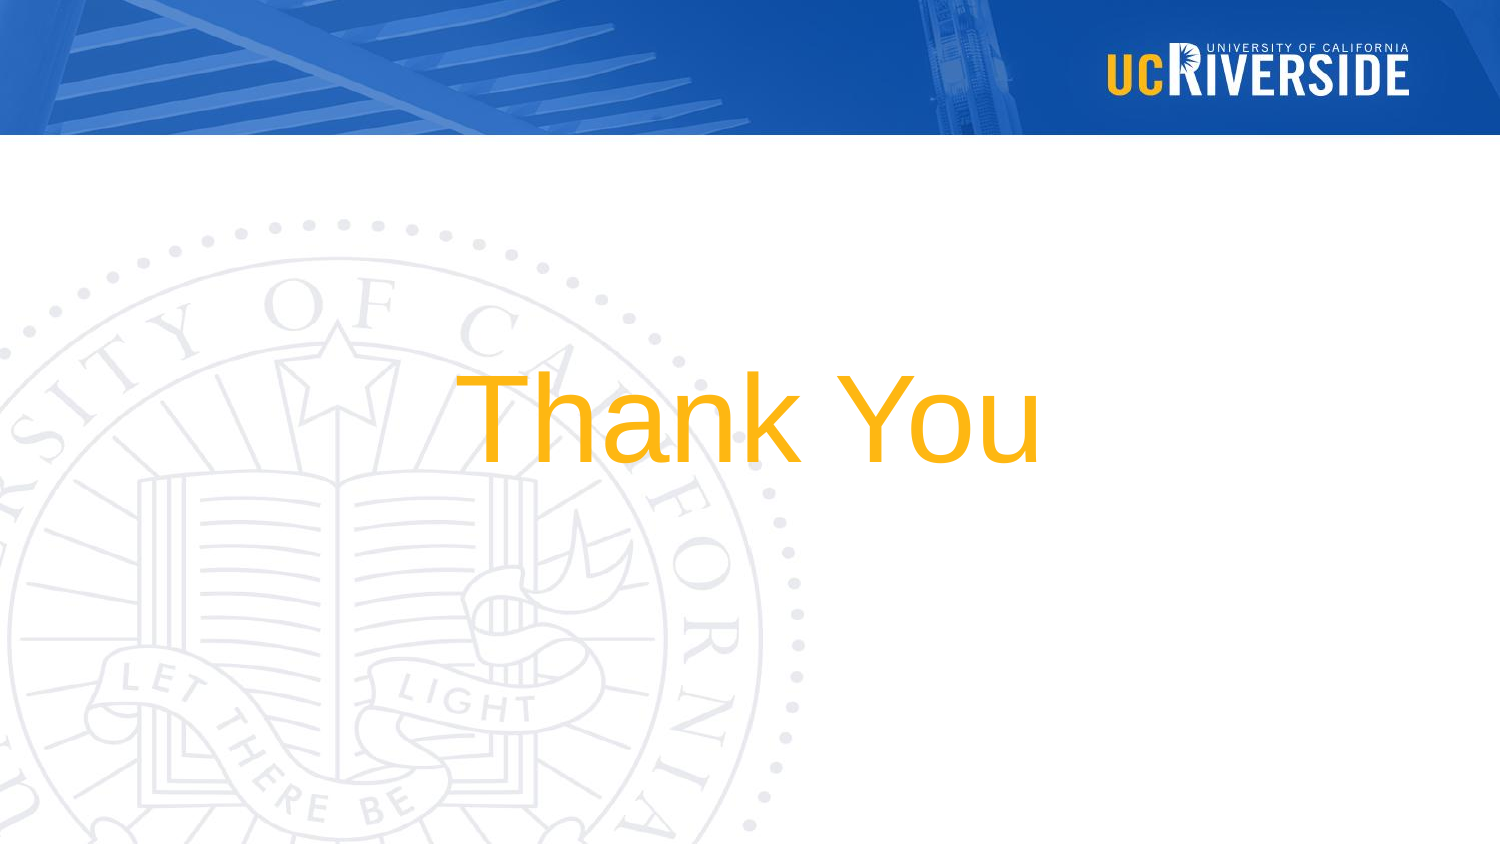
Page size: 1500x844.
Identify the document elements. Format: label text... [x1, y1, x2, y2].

title Thank You [103, 340, 1397, 504]
picture [0, 0, 1500, 844]
